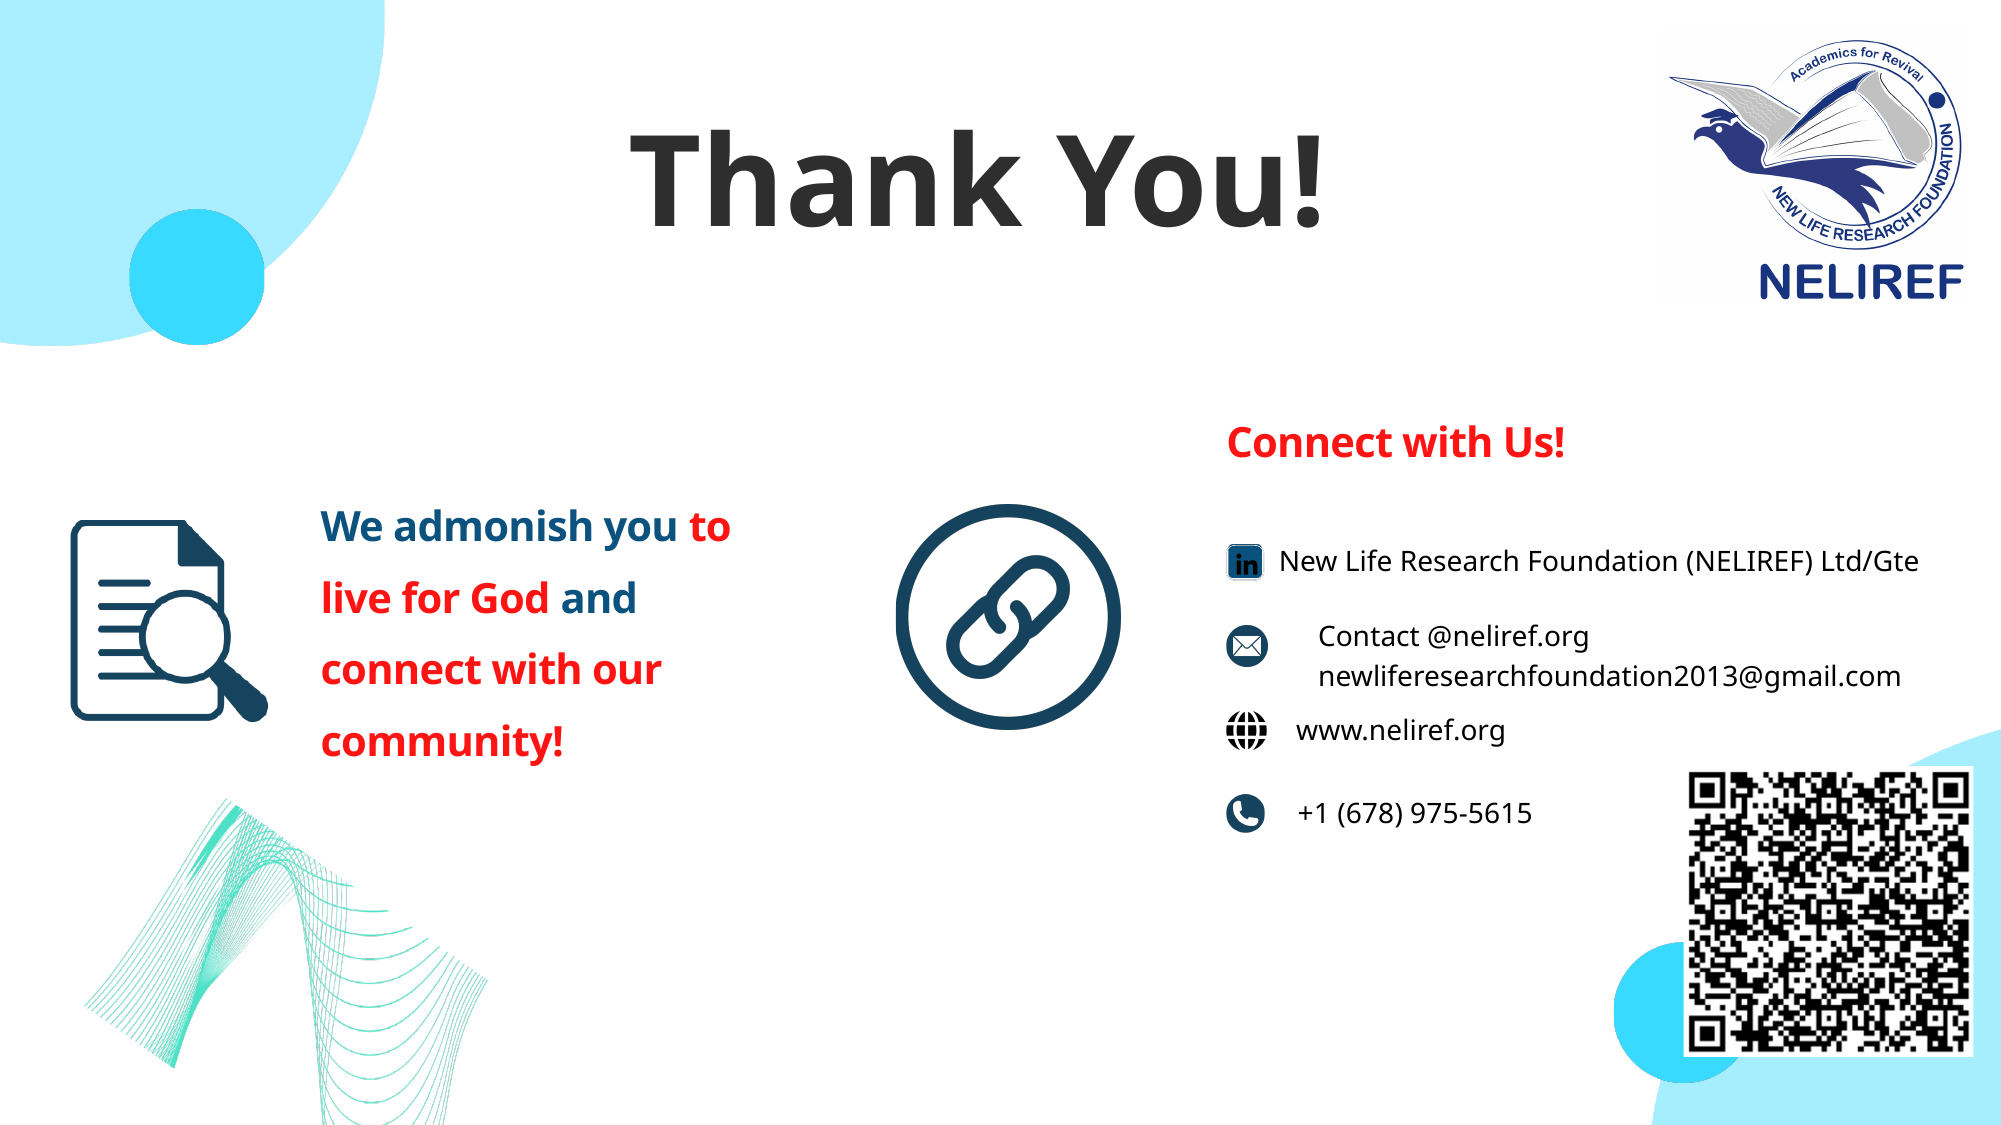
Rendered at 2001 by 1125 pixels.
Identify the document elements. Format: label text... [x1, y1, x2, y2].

text_box [1646, 711, 2000, 1125]
text_box [69, 520, 279, 730]
text_box Connect with Us! [1226, 394, 1647, 466]
text_box Thank You! [432, 99, 1523, 252]
text_box [0, 678, 590, 1125]
text_box [1613, 942, 1754, 1083]
text_box New Life Research Foundation (NELIREF) Ltd/Gte [1269, 537, 1930, 578]
text_box [1225, 544, 1265, 582]
text_box We admonish you to live for God and connect with our community! [320, 478, 741, 765]
text_box [895, 504, 1121, 730]
text_box [0, 0, 385, 346]
text_box www.neliref.org [1245, 706, 1558, 746]
text_box +1 (678) 975-5615 [1228, 789, 1603, 829]
text_box [129, 209, 265, 345]
text_box Contact @neliref.org newliferesearchfoundation2013@gmail.com [1318, 612, 1930, 692]
text_box [1226, 711, 1267, 750]
text_box [1226, 794, 1265, 840]
text_box [1683, 766, 1974, 1057]
text_box [1226, 625, 1268, 667]
text_box [1661, 29, 1968, 305]
